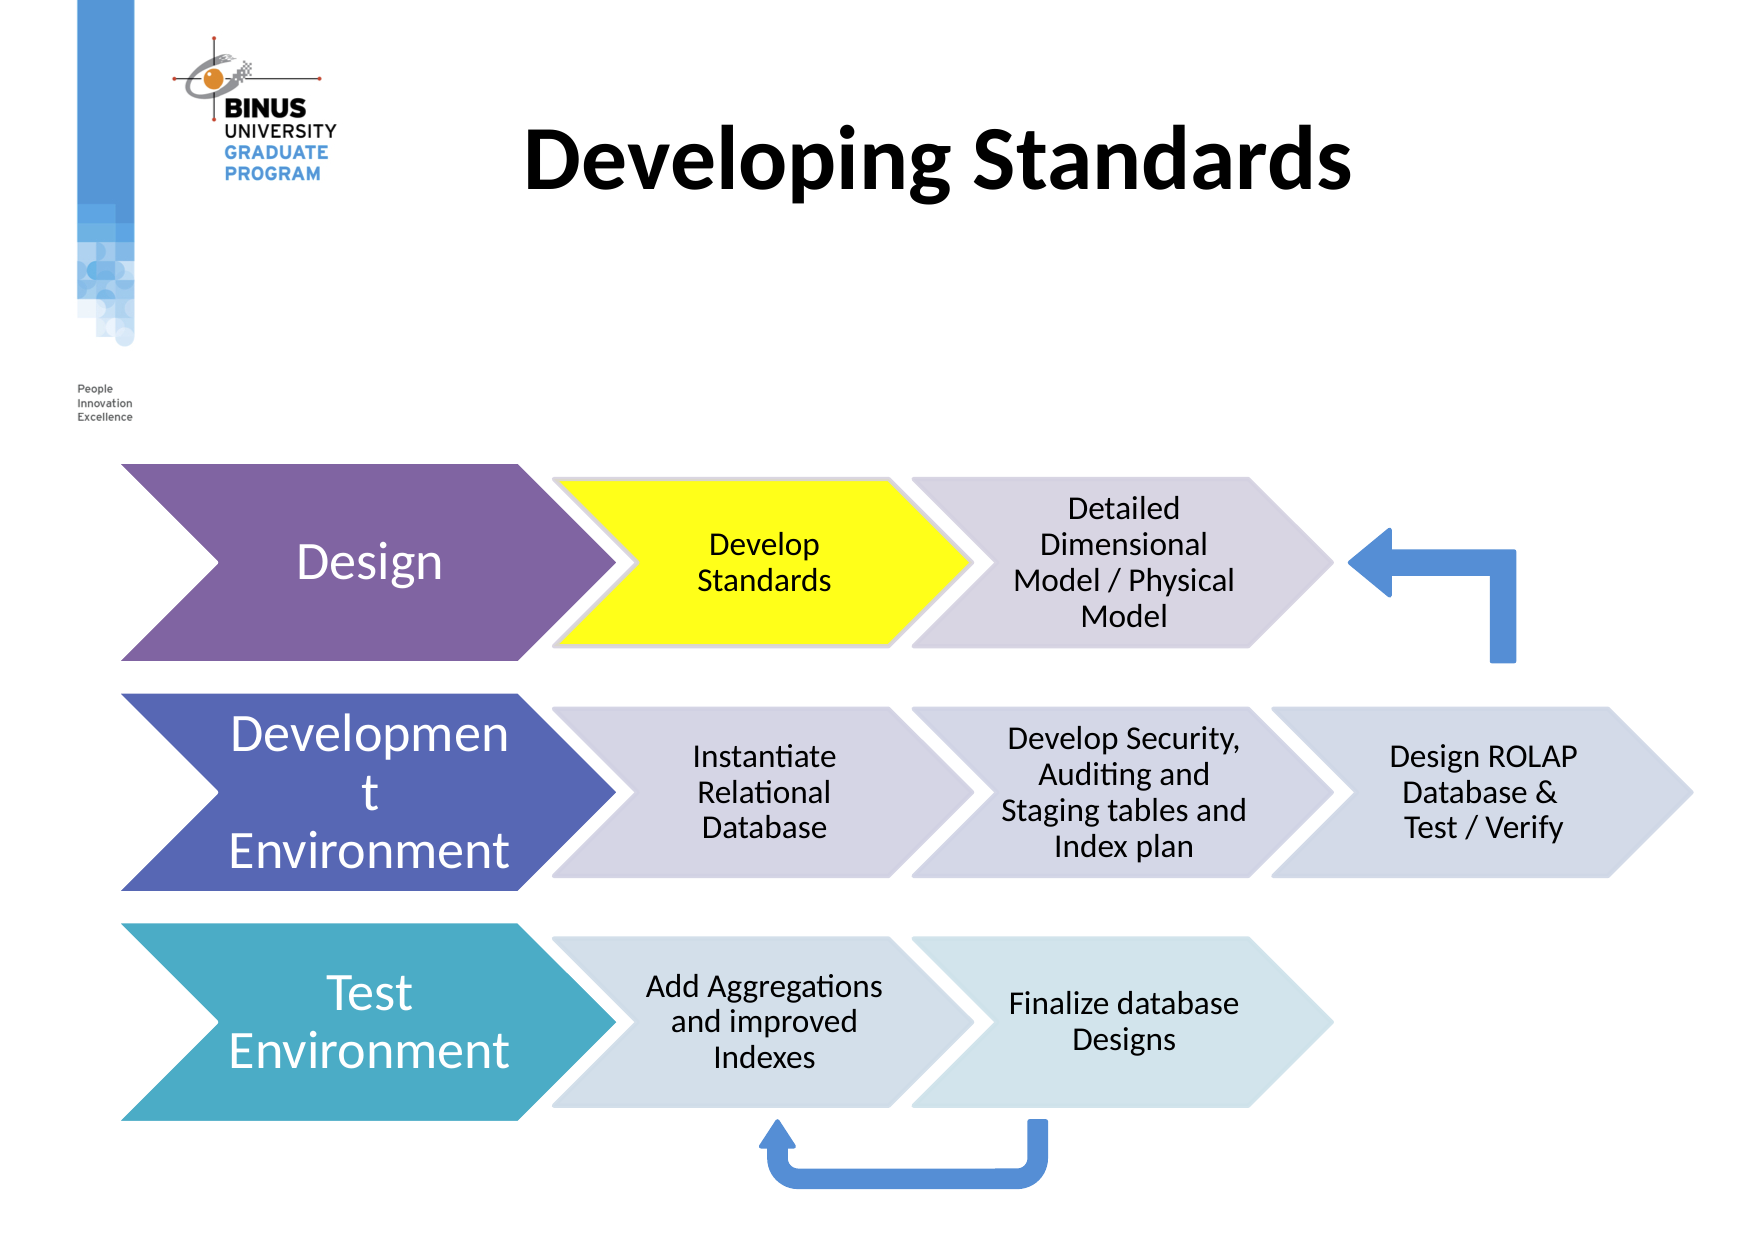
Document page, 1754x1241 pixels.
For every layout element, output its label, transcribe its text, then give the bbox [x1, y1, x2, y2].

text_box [114, 348, 1693, 1237]
title Developing Standards [212, 49, 1666, 257]
picture [0, 0, 1754, 1241]
